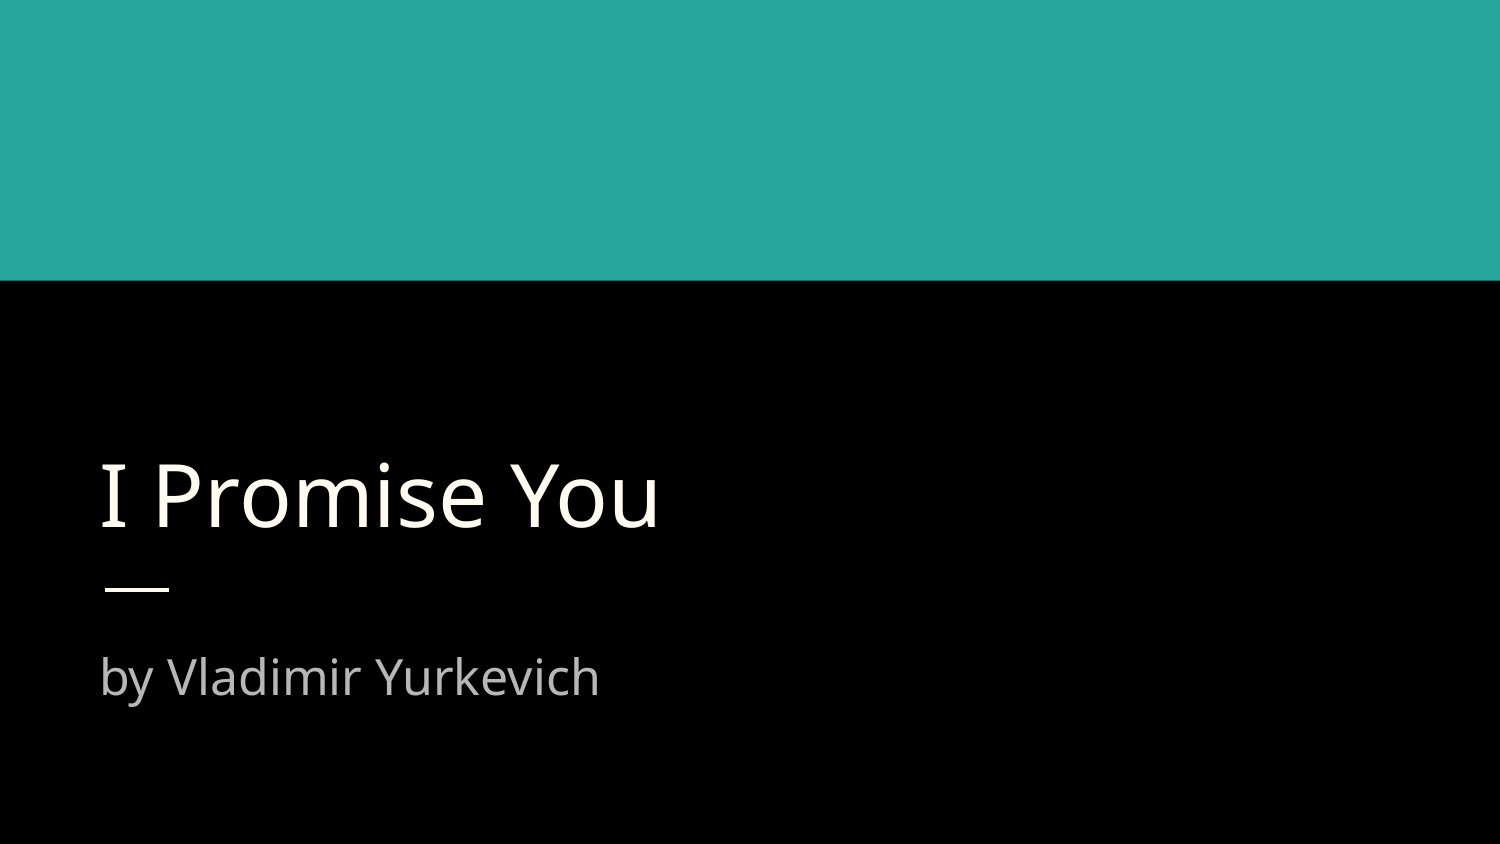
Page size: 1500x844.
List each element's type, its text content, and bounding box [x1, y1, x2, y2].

title I Promise You [84, 310, 1416, 561]
subtitle by Vladimir Yurkevich [84, 630, 1416, 760]
